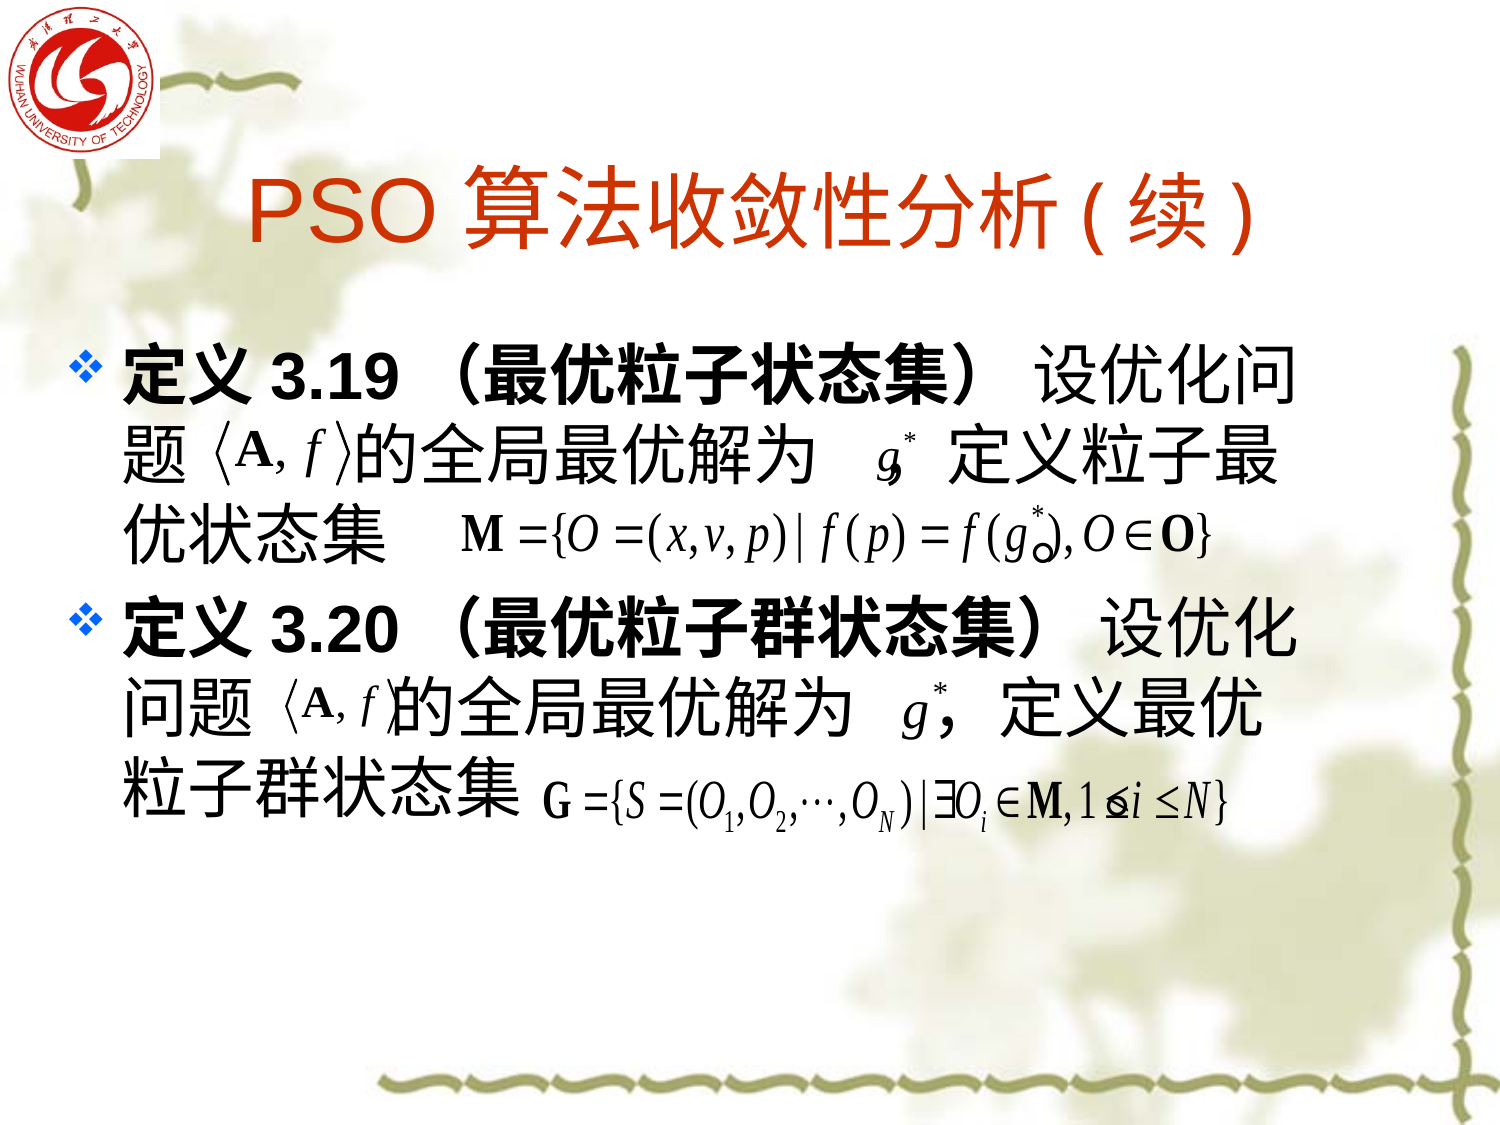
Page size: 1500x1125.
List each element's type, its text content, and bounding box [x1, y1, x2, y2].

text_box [277, 668, 408, 744]
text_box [867, 420, 923, 490]
picture [0, 0, 1500, 541]
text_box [891, 668, 956, 752]
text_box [537, 762, 1235, 847]
title PSO算法收敛性分析(续) [49, 112, 1451, 300]
list 定义3.19（最优粒子状态集） 设优化问题 的全局最优解为 ，定义粒子最优状态集 。 定义3.20（最优粒子群状态集） 设优化问题 的全局最优解为 ，定义最优粒子群状态集 。 [50, 544, 1341, 1035]
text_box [206, 408, 361, 498]
list 定义3.19（最优粒子状态集） 设优化问题 的全局最优解为 ，定义粒子最优状态集 。 定义3.20（最优粒子群状态集） 设优化问题 的全局最优解为 ，定义最优粒子群状态集 。 [50, 324, 1341, 541]
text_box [454, 491, 1223, 575]
picture [0, 544, 1500, 1125]
